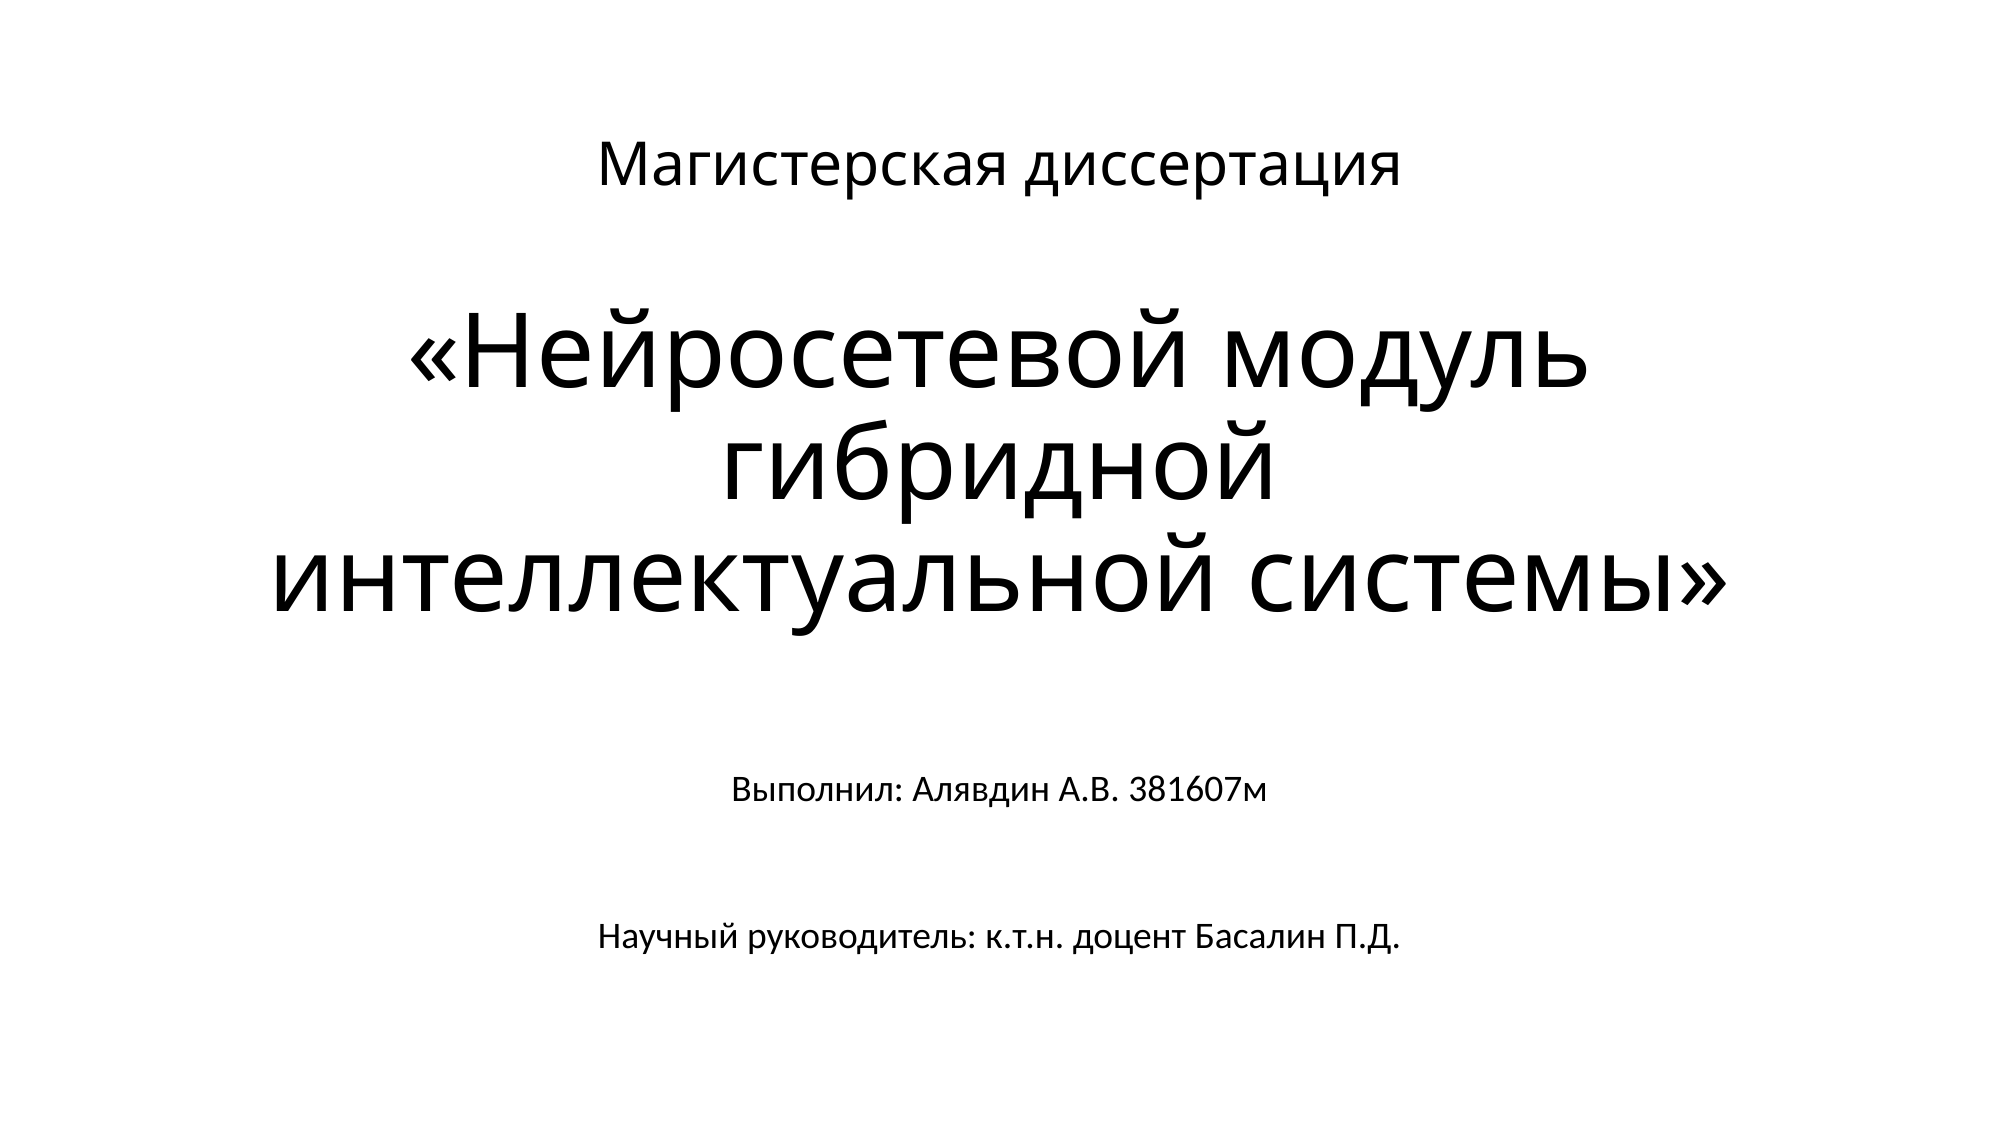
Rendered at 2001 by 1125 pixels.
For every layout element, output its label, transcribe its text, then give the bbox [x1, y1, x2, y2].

text_box Научный руководитель: к.т.н. доцент Басалин П.Д. [583, 903, 1417, 1009]
text_box Выполнил: Алявдин А.В. 381607м [716, 756, 1284, 817]
title «Нейросетевой модуль гибридной интеллектуальной системы» [249, 249, 1750, 642]
text_box Магистерская диссертация [560, 112, 1440, 207]
